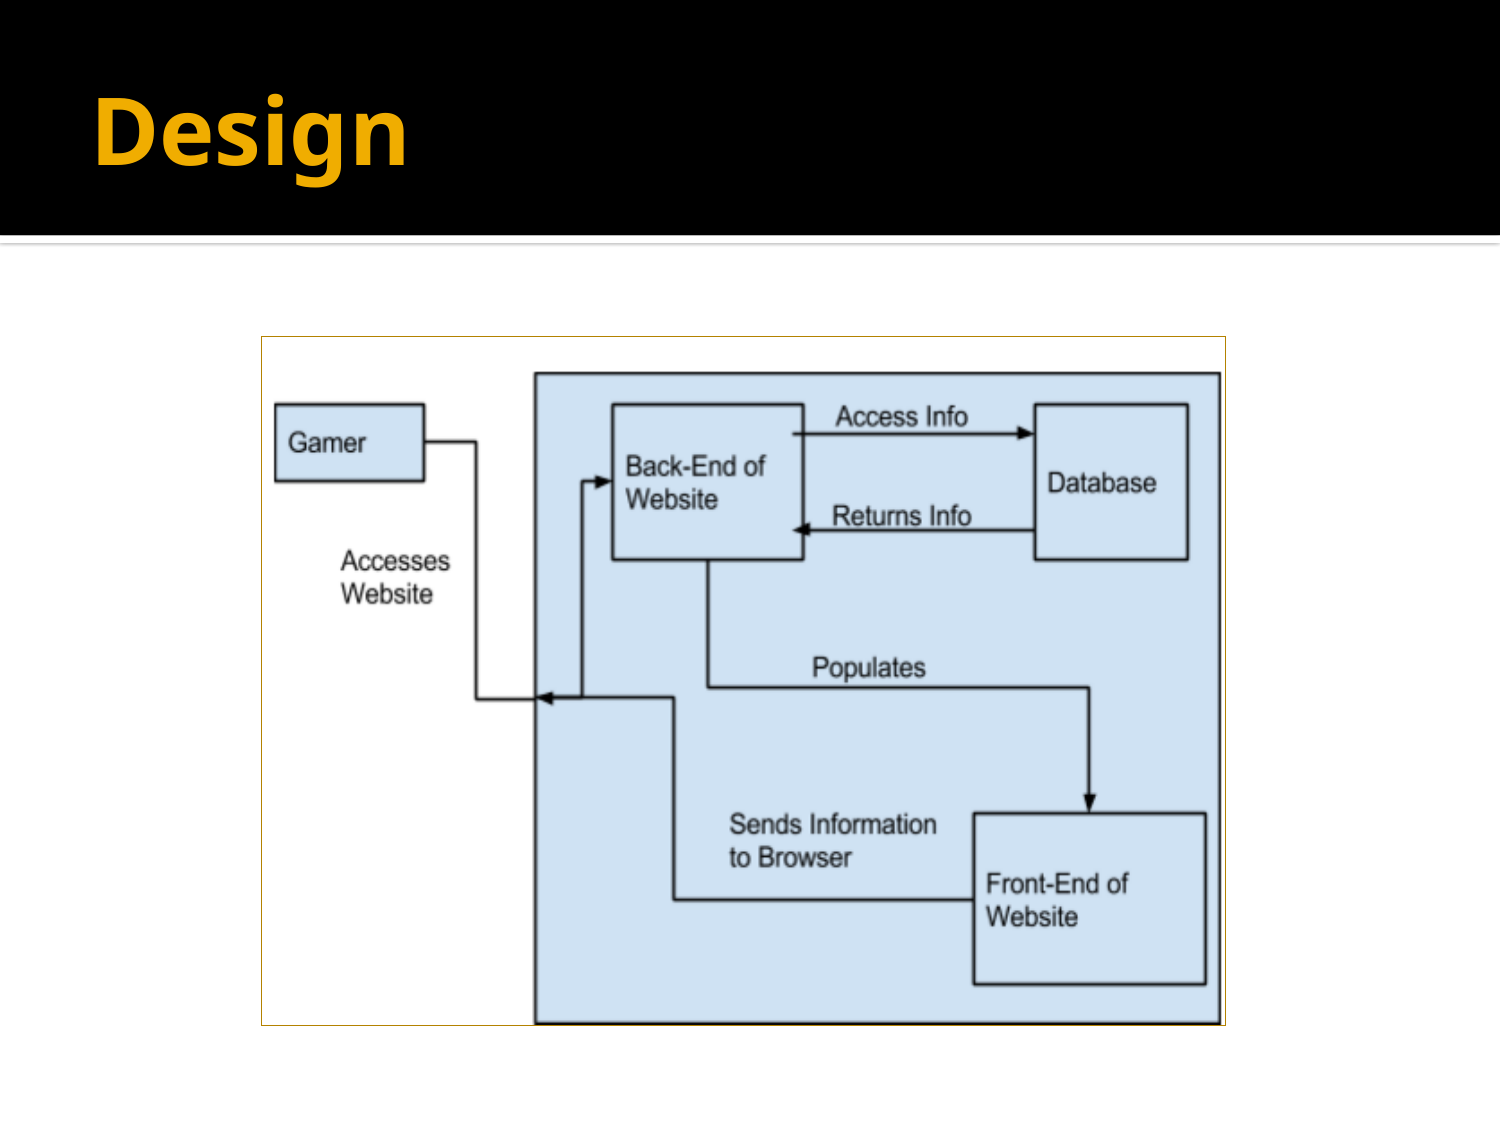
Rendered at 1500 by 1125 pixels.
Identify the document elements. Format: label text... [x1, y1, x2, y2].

title Design [75, 25, 1425, 231]
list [262, 337, 1225, 1025]
